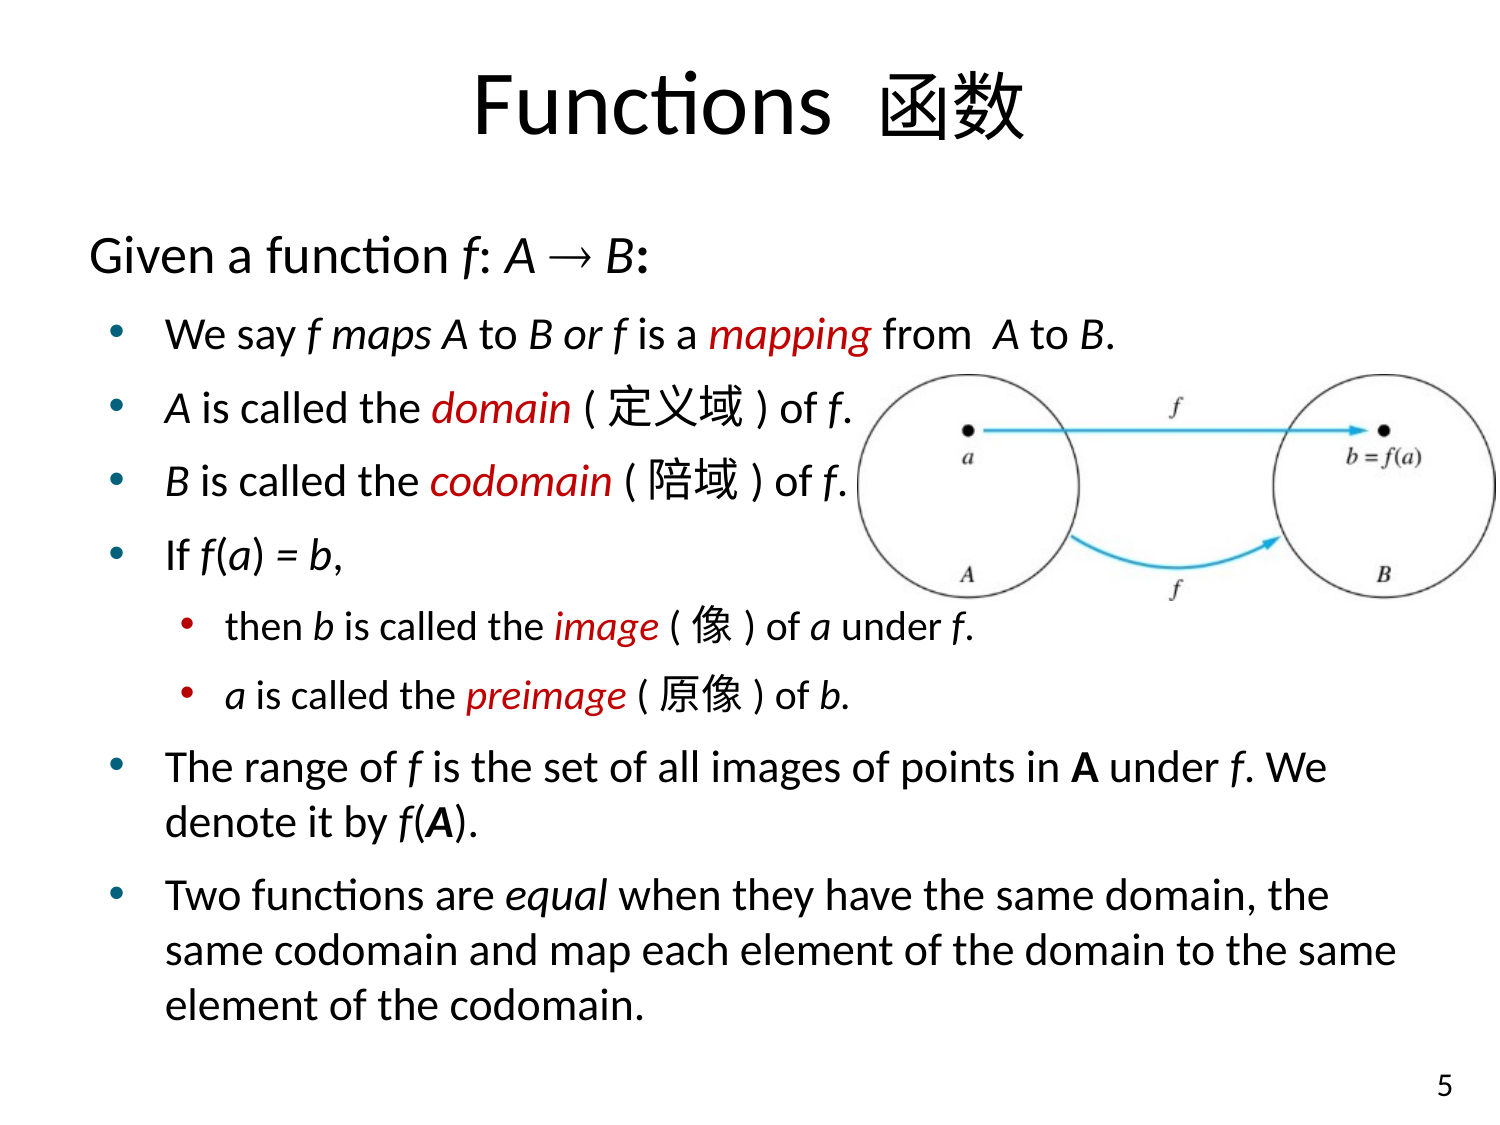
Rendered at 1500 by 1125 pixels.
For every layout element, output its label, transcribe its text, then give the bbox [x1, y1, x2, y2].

title Functions 函数 [0, 0, 1500, 195]
list Given a function f: A  B: We say f maps A to B or f is a mapping from A to B. A is called the domain (定义域) of f. B is called the codomain (陪域) of f. If f(a) = b, then b is called the image (像) of a under f. a is called the preimage (原像) of b. The range of f is the set of all images of points in A under f. We denote it by f(A). Two functions are equal when they have the same domain, the same codomain and map each element of the domain to the same element of the codomain. [75, 212, 1448, 1038]
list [856, 374, 1497, 601]
